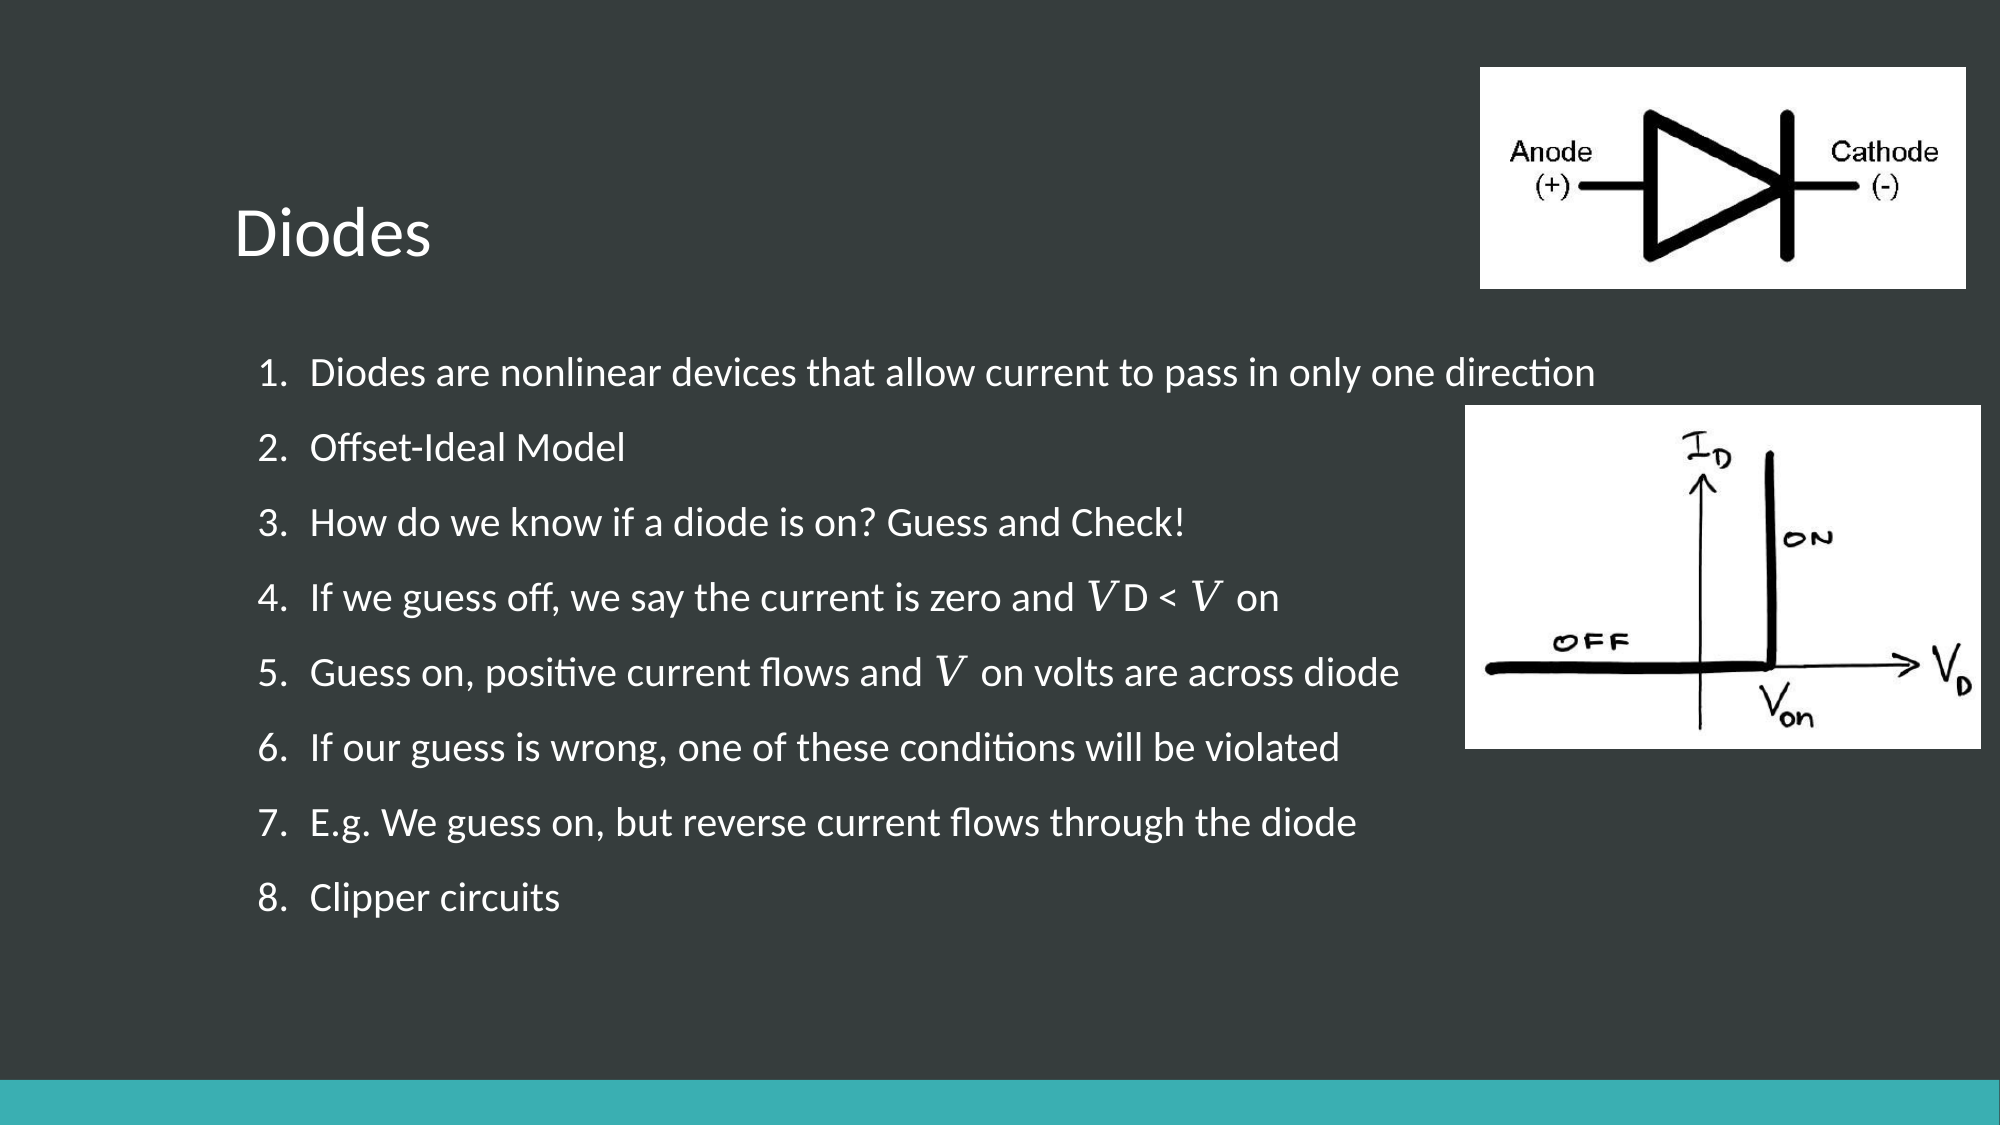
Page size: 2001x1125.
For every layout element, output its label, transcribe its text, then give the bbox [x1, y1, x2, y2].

picture [1480, 66, 1966, 289]
picture [1465, 404, 1982, 750]
title Diodes [219, 76, 1475, 279]
list Diodes are nonlinear devices that allow current to pass in only one direction Offset-Ideal Model How do we know if a diode is on? Guess and Check! If we guess off, we say the current is zero and 𝑉D < 𝑉 on Guess on, positive current flows and 𝑉 on volts are across diode If our guess is wrong, one of these conditions will be violated E.g. We guess on, but reverse current flows through the diode Clipper circuits [219, 311, 1780, 990]
